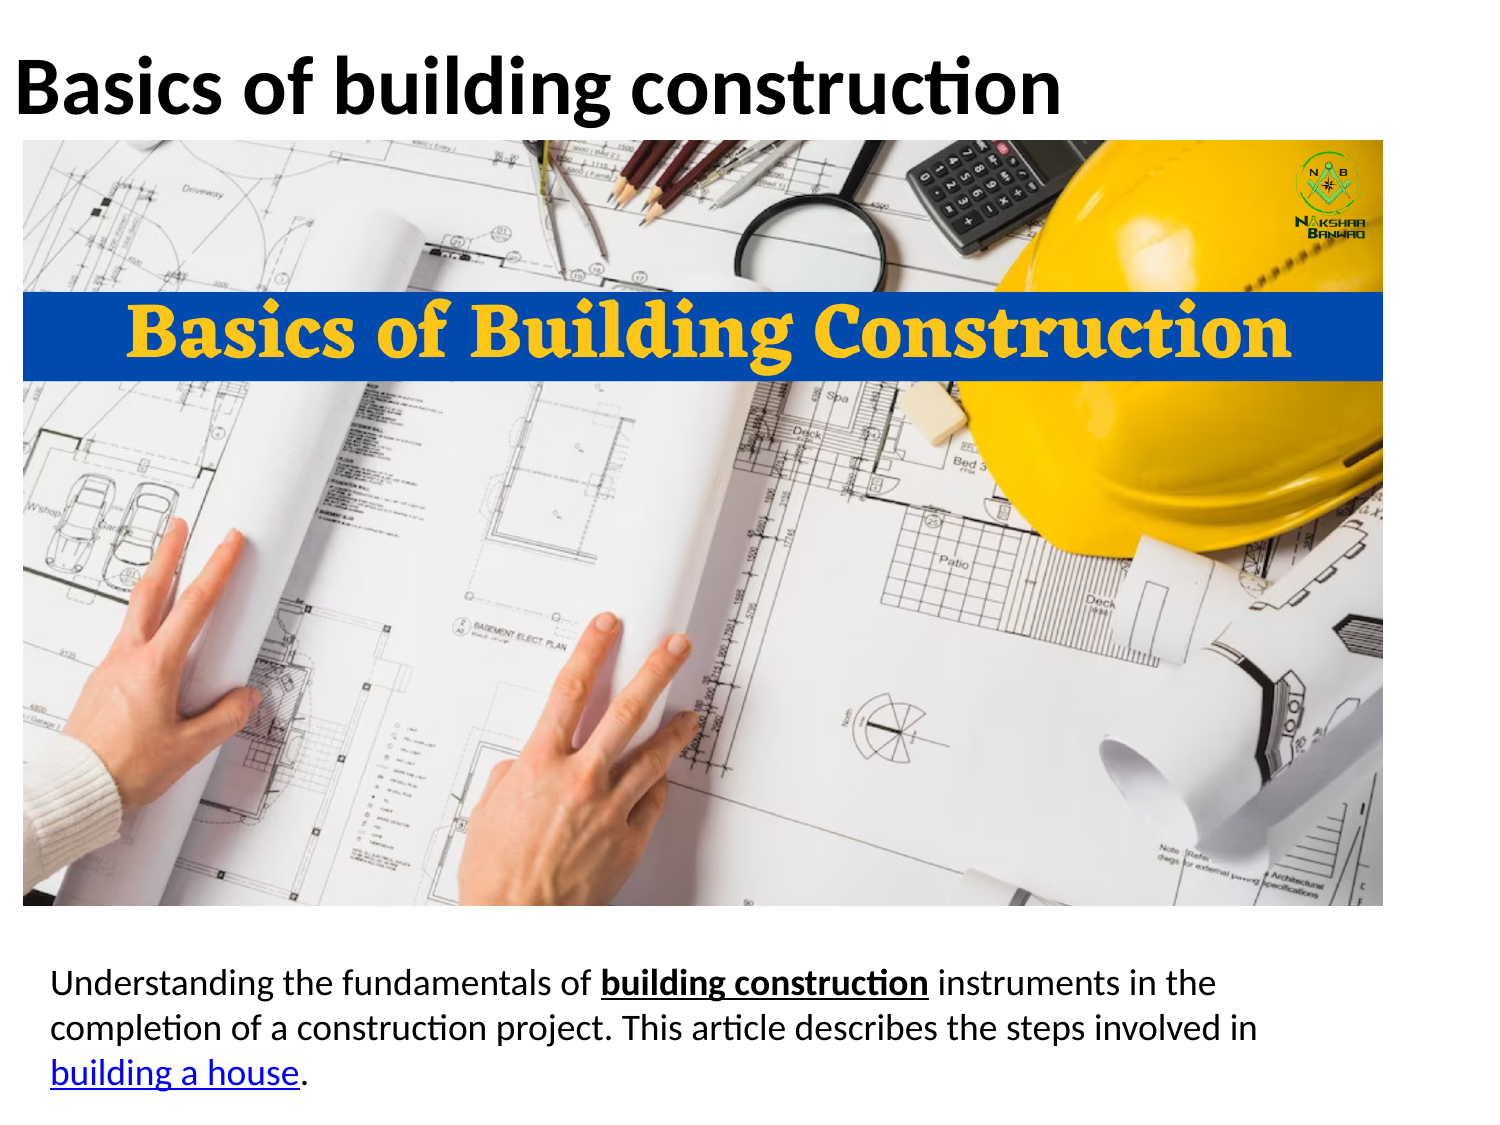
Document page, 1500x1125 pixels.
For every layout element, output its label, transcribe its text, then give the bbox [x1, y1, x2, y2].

text_box Basics of building construction [0, 23, 1090, 139]
text_box Understanding the fundamentals of building construction instruments in the completion of a construction project. This article describes the steps involved in building a house. [35, 950, 1395, 1100]
picture [23, 140, 1384, 906]
